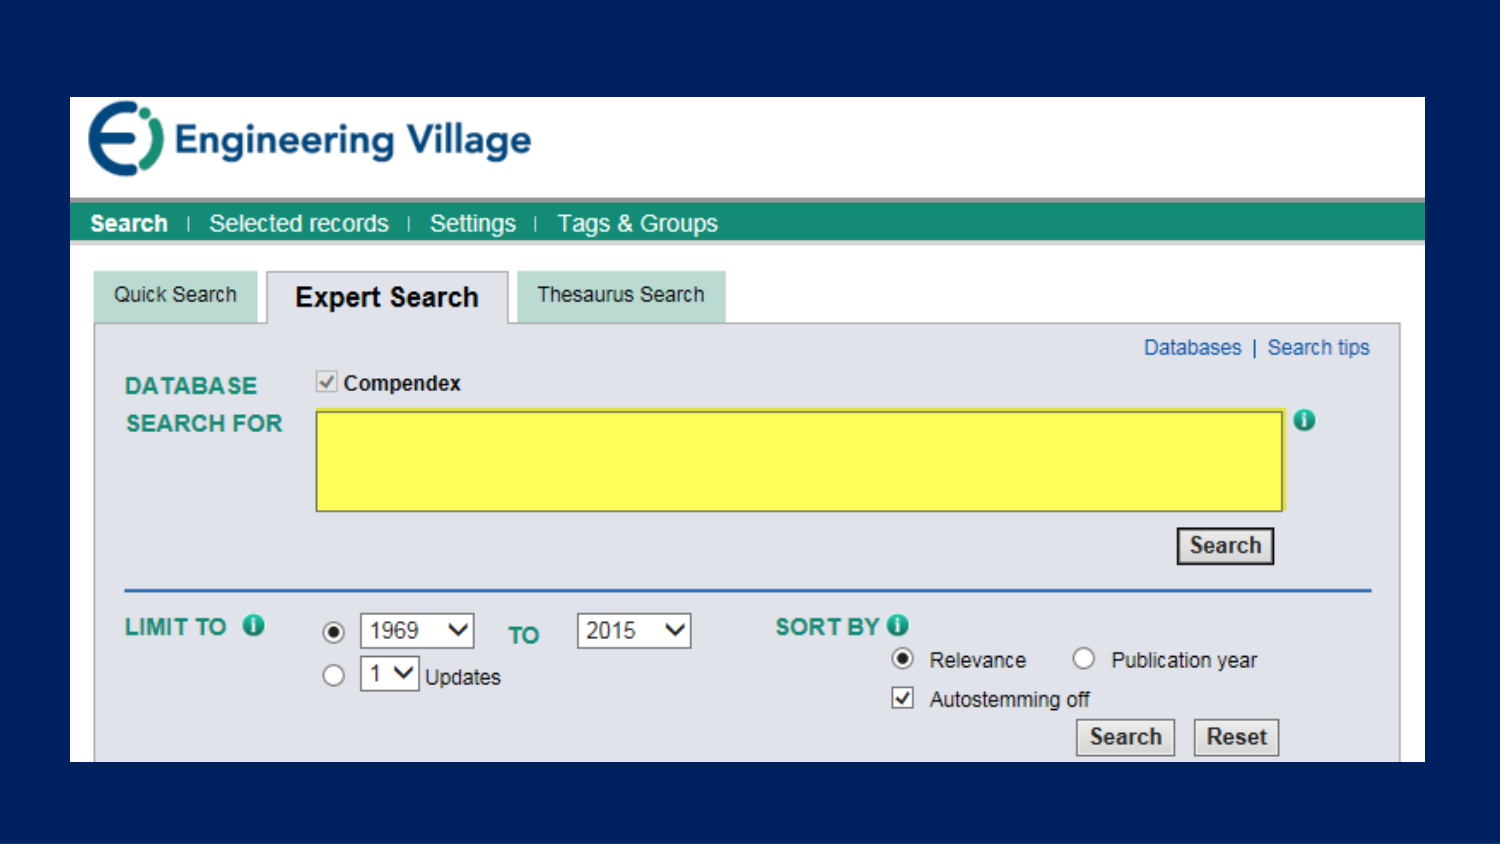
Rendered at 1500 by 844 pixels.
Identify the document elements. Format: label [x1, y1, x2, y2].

picture [70, 97, 1425, 762]
text_box [0, 0, 1500, 844]
